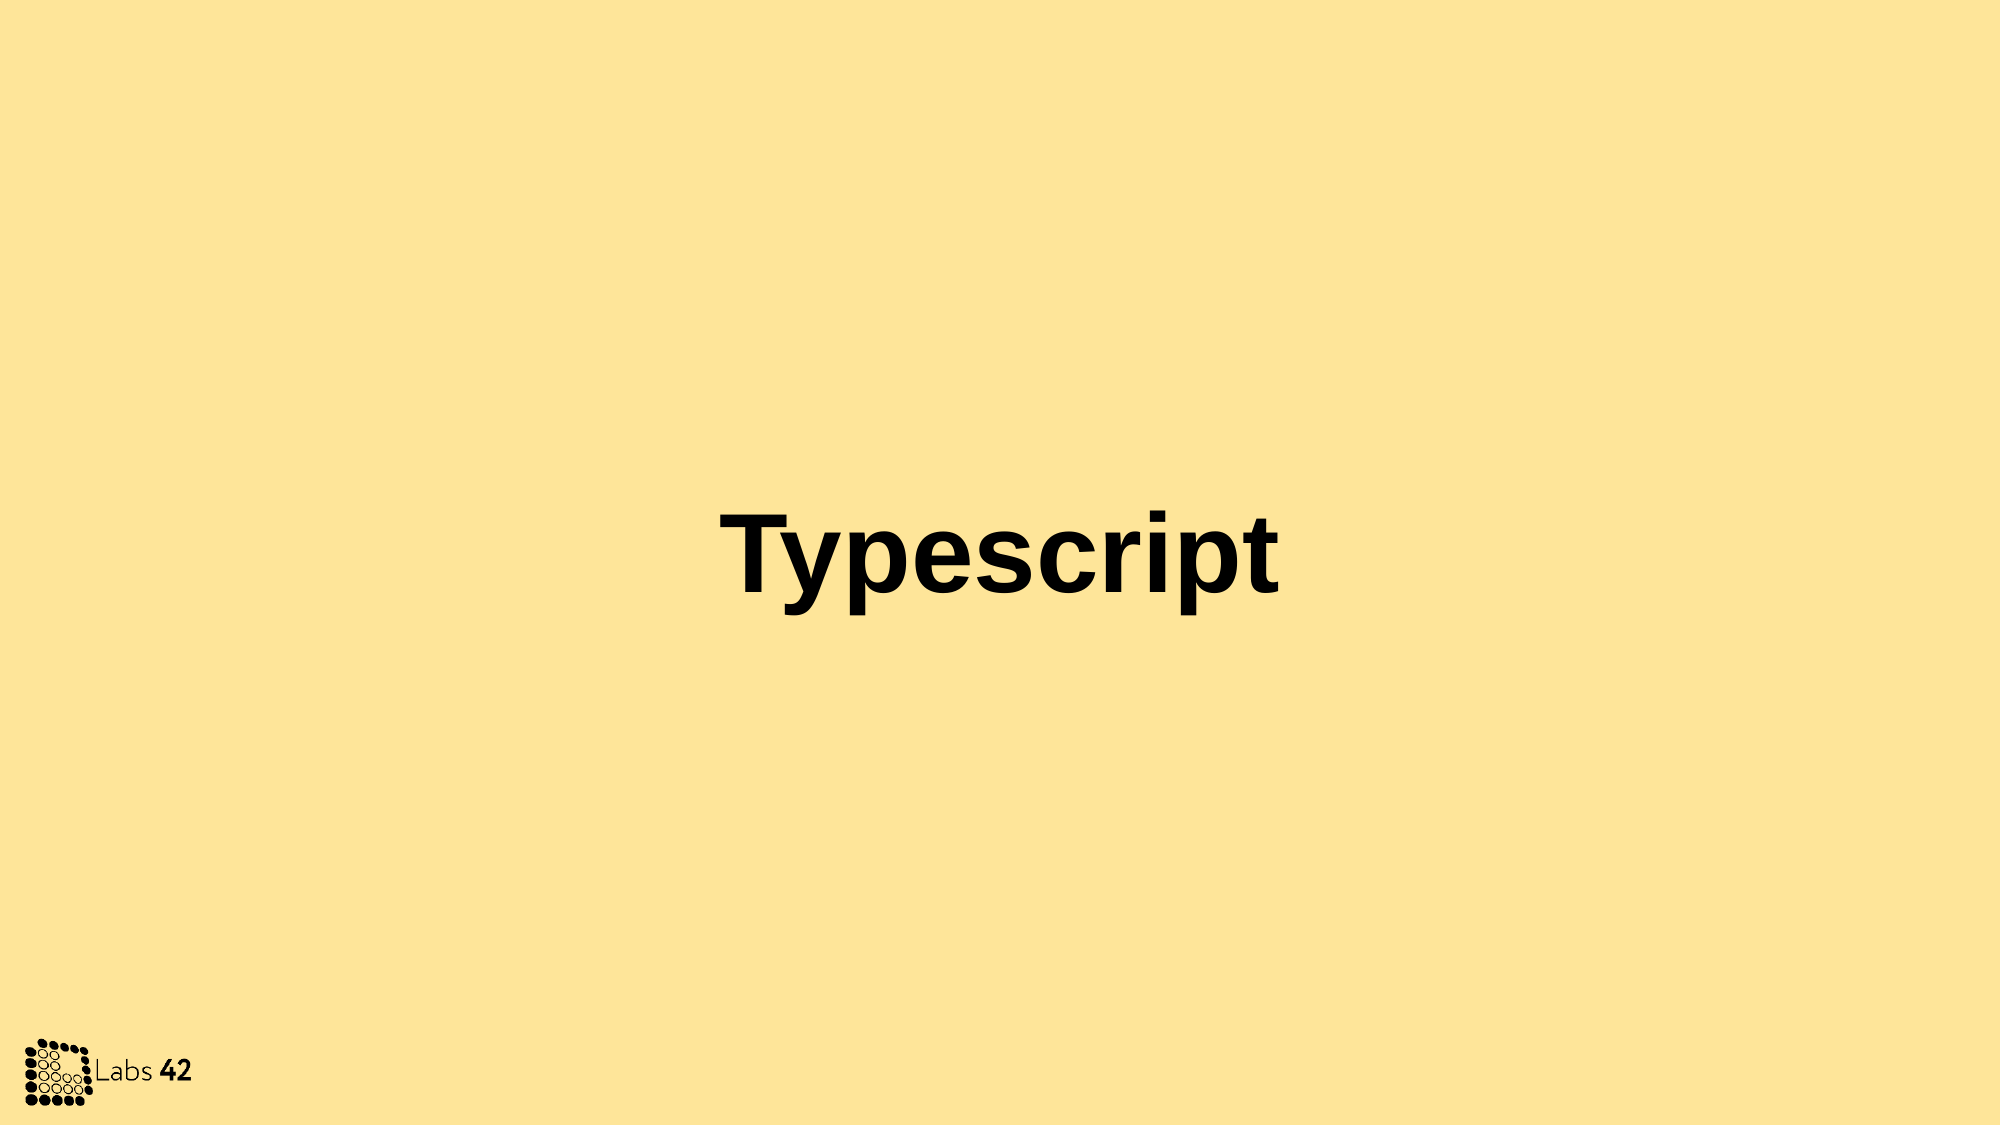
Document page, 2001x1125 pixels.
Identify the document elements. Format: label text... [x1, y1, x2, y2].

picture [22, 1036, 193, 1108]
text_box Typescript [0, 240, 2000, 855]
